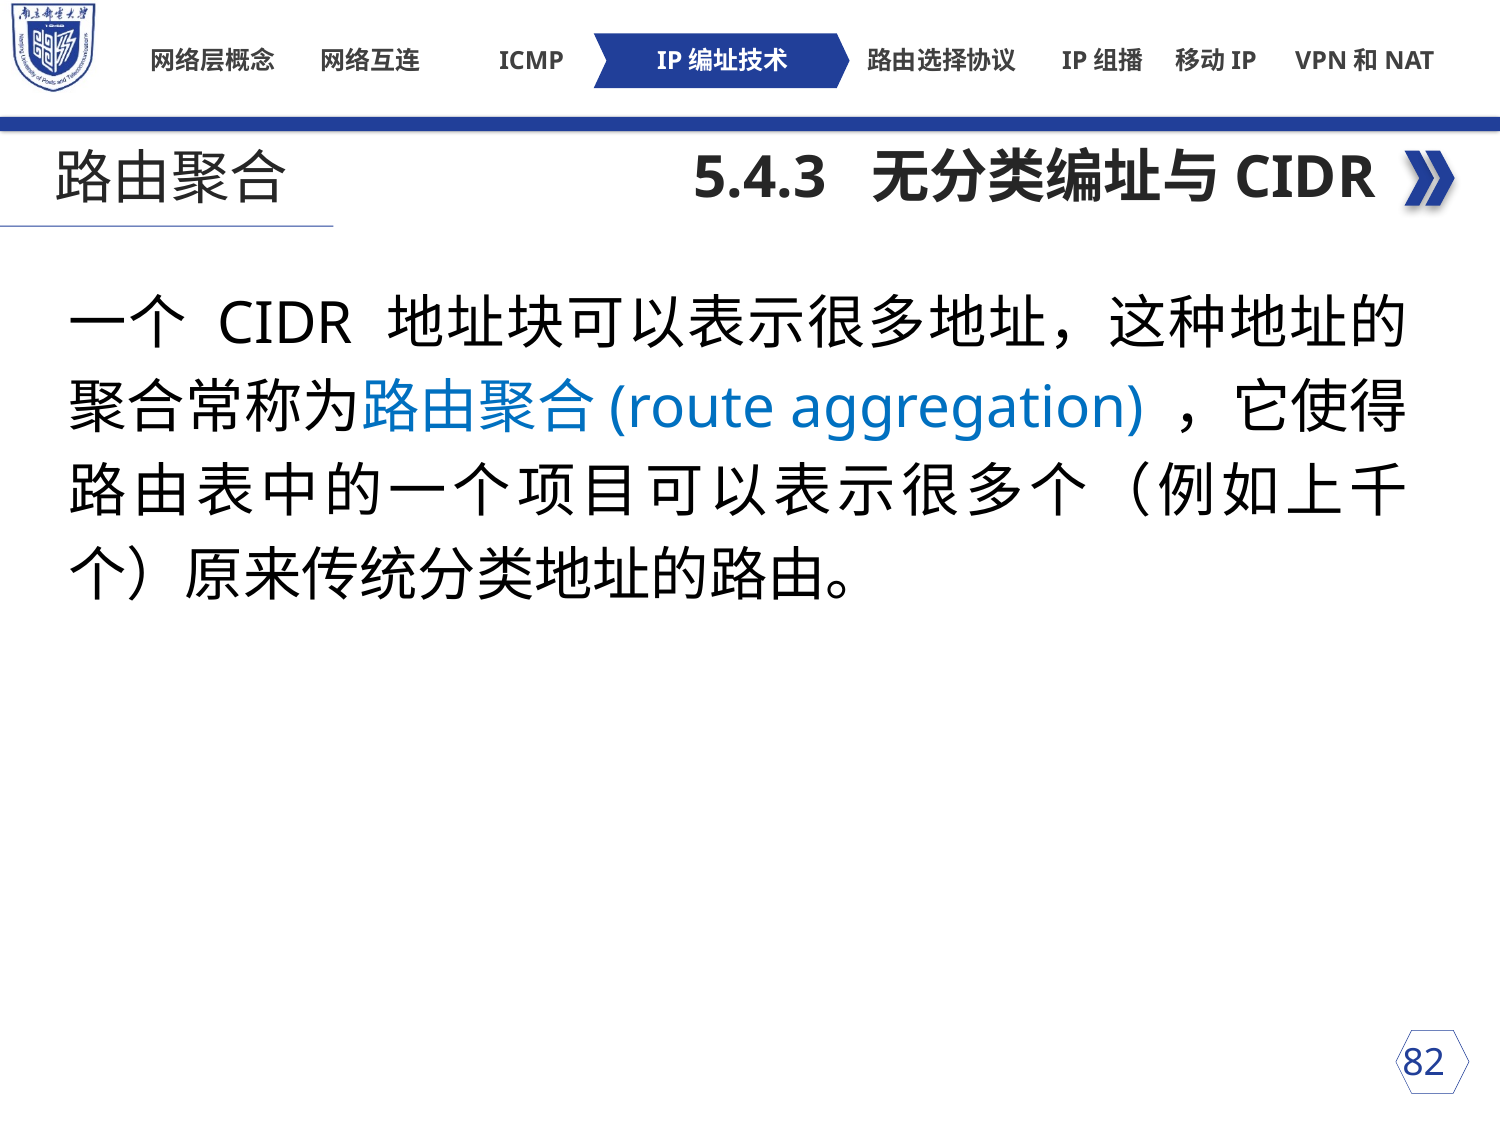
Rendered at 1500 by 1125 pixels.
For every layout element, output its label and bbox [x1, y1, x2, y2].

text_box [108, 32, 1474, 90]
text_box [1363, 1029, 1494, 1095]
picture [0, 0, 108, 93]
text_box [53, 263, 1423, 615]
text_box [1404, 150, 1455, 206]
text_box [0, 116, 1500, 217]
